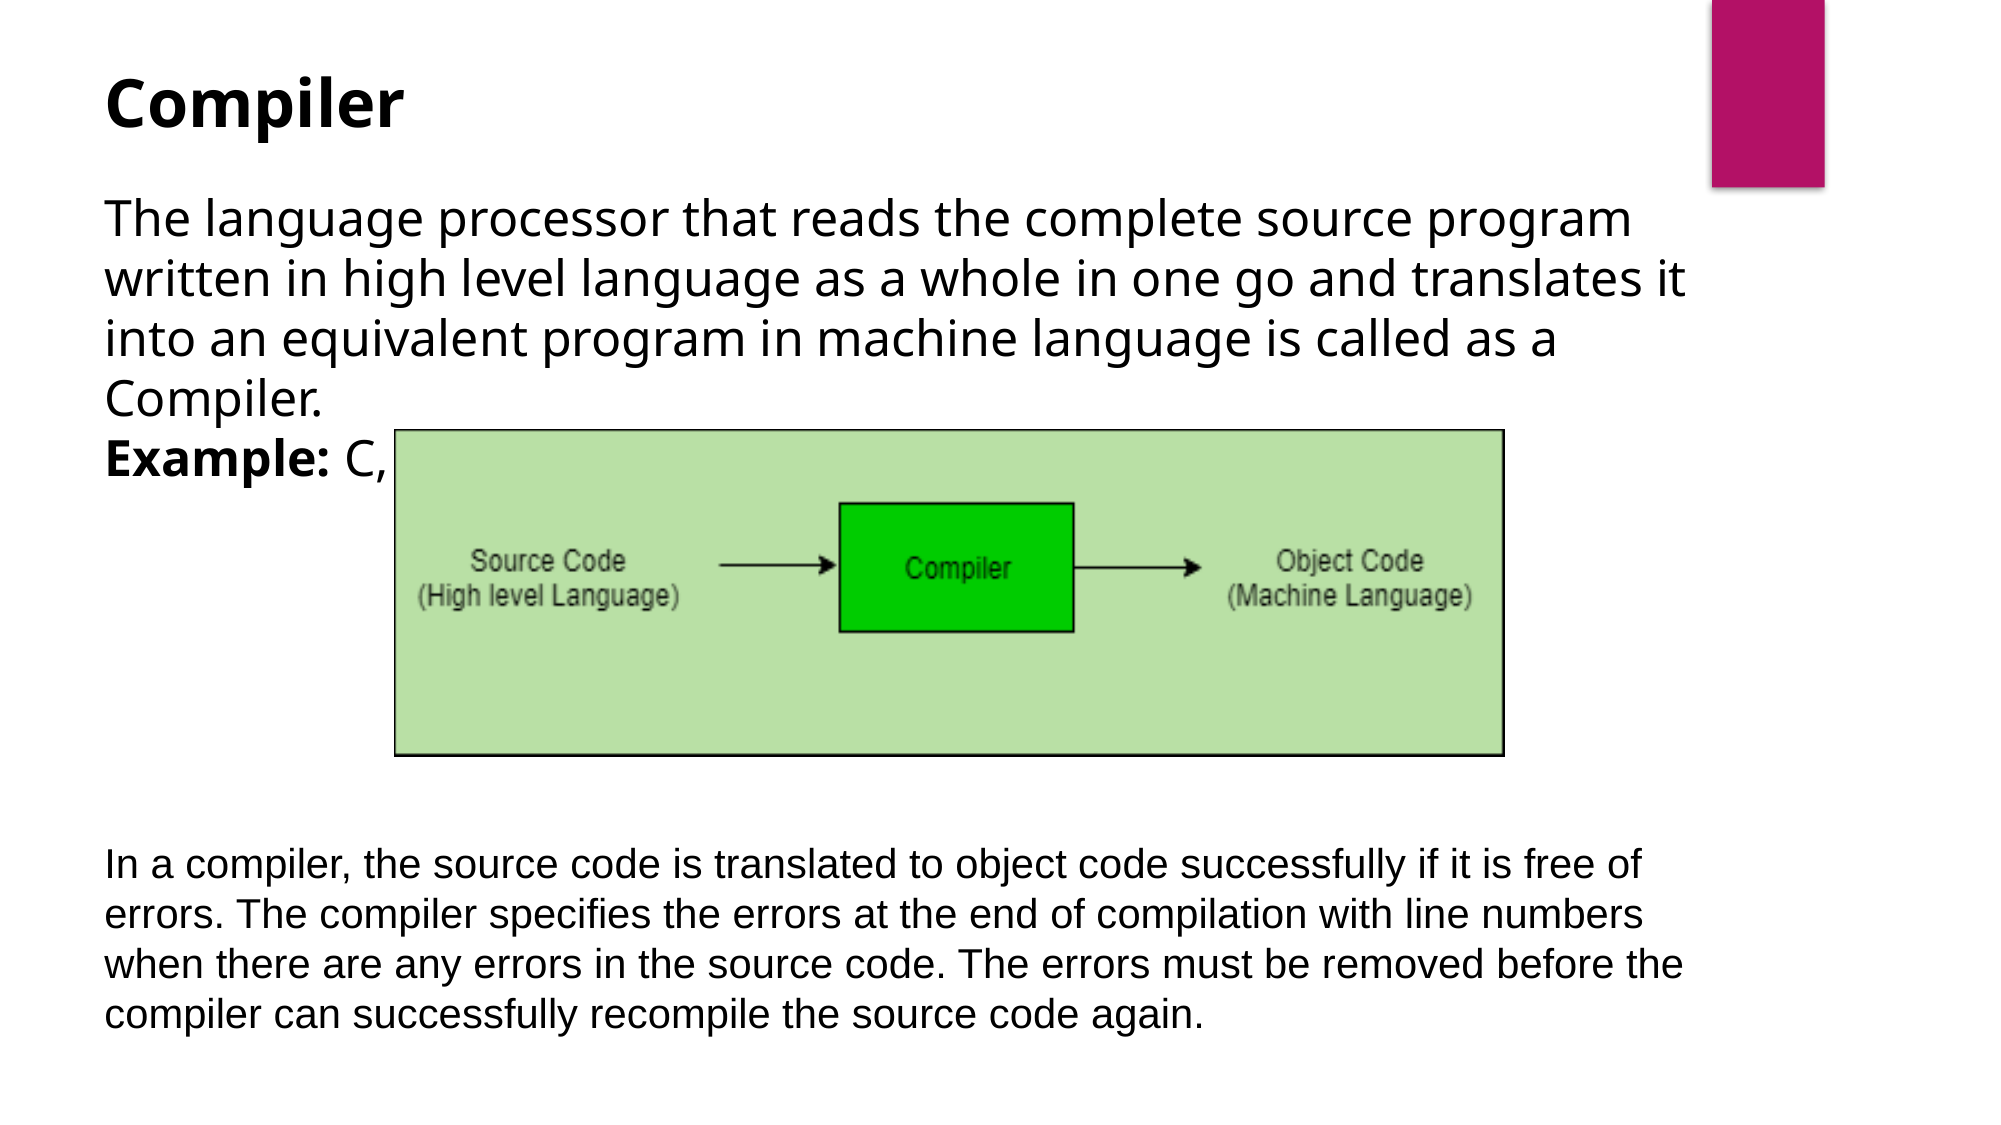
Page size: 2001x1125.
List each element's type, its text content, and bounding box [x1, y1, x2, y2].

text_box Compiler [89, 52, 439, 148]
picture [393, 428, 1505, 757]
text_box The language processor that reads the complete source program written in high level language as a whole in one go and translates it into an equivalent program in machine language is called as a Compiler. Example: C, C++, C#, Java In a compiler, the source code is translated to object code successfully if it is free of errors. The compiler specifies the errors at the end of compilation with line numbers when there are any errors in the source code. The errors must be removed before the compiler can successfully recompile the source code again. [89, 178, 1767, 1094]
